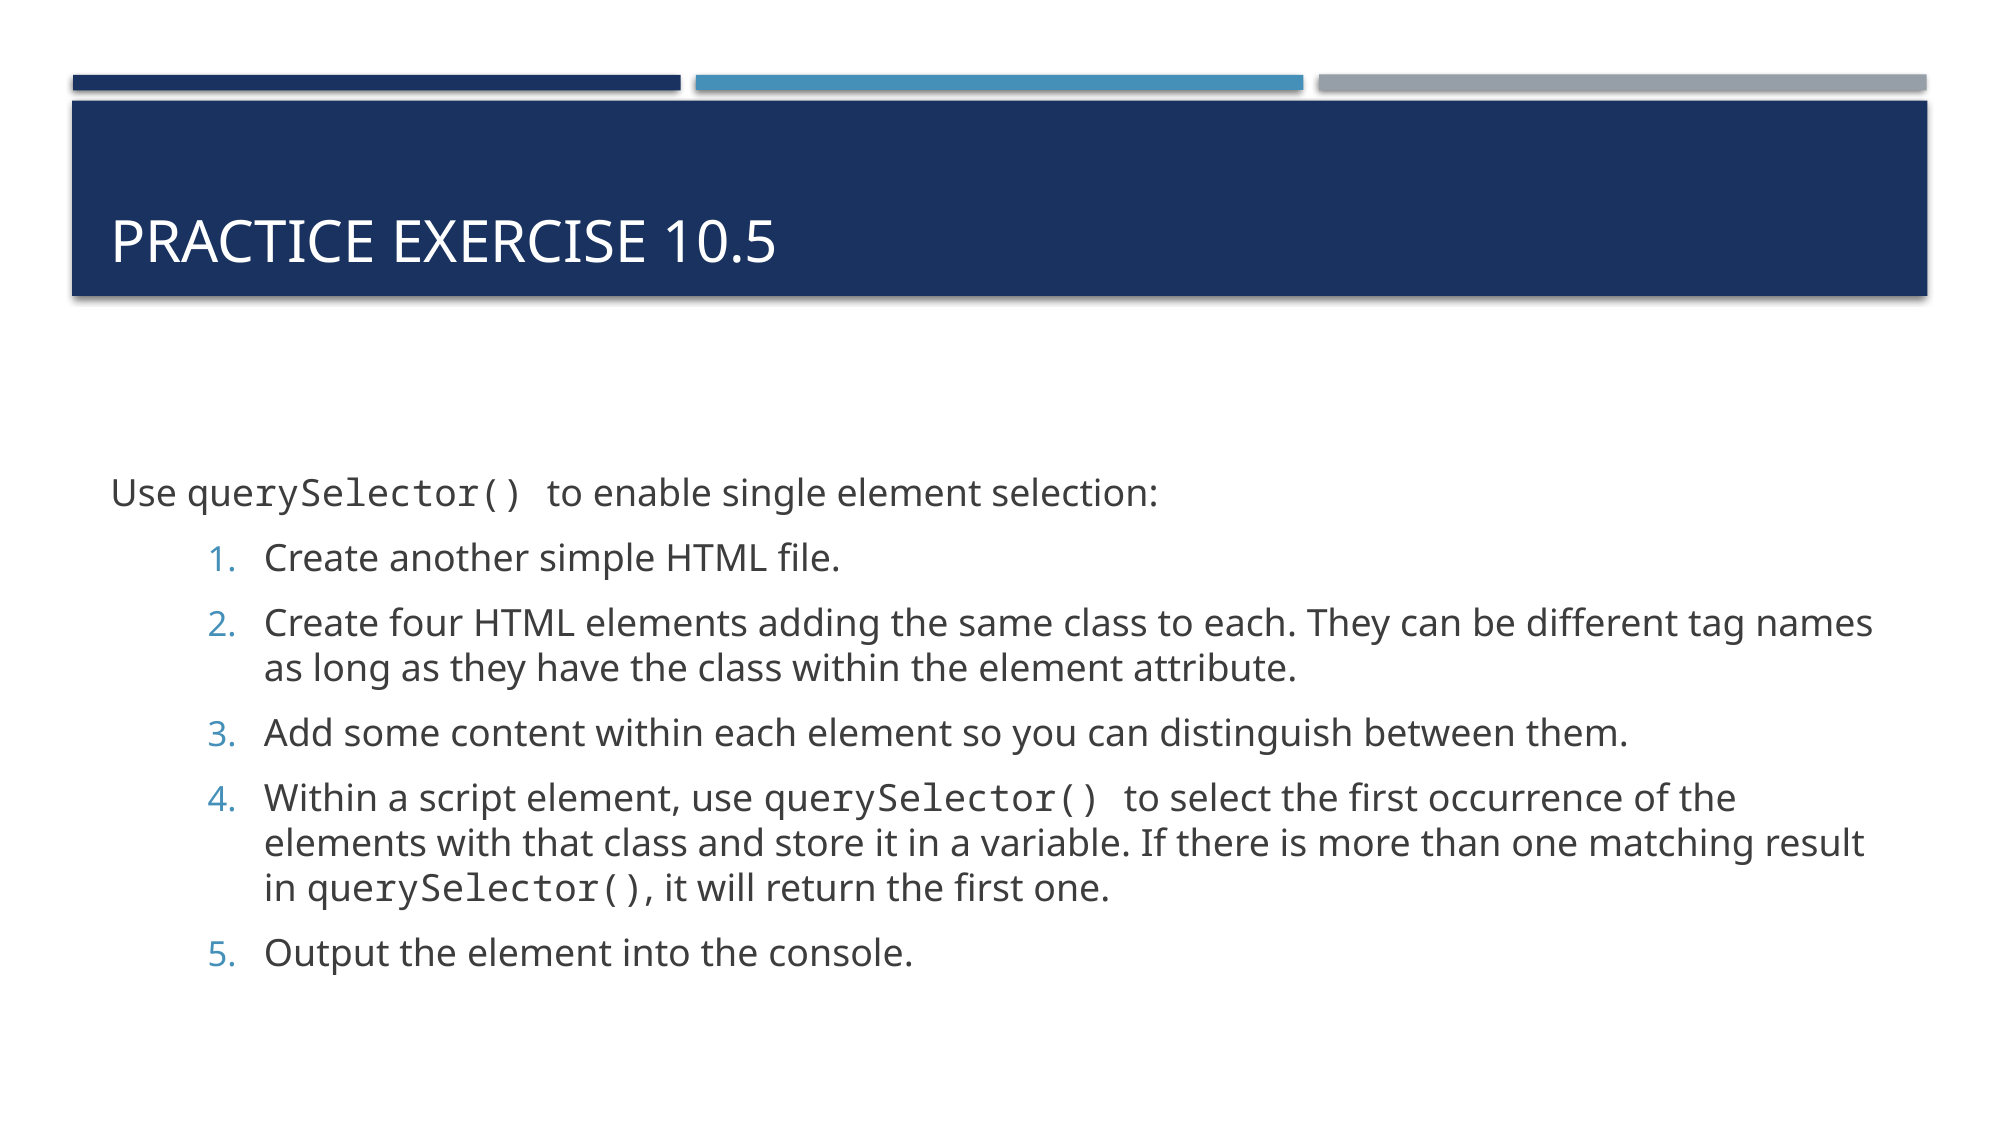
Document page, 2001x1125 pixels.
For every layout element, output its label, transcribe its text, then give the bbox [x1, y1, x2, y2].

title Practice exercise 10.5 [95, 115, 1905, 282]
list Use querySelector() to enable single element selection: Create another simple HTML file. Create four HTML elements adding the same class to each. They can be different tag names as long as they have the class within the element attribute. Add some content within each element so you can distinguish between them. Within a script element, use querySelector() to select the first occurrence of the elements with that class and store it in a variable. If there is more than one matching result in querySelector(), it will return the first one. Output the element into the console. [95, 357, 1905, 1086]
